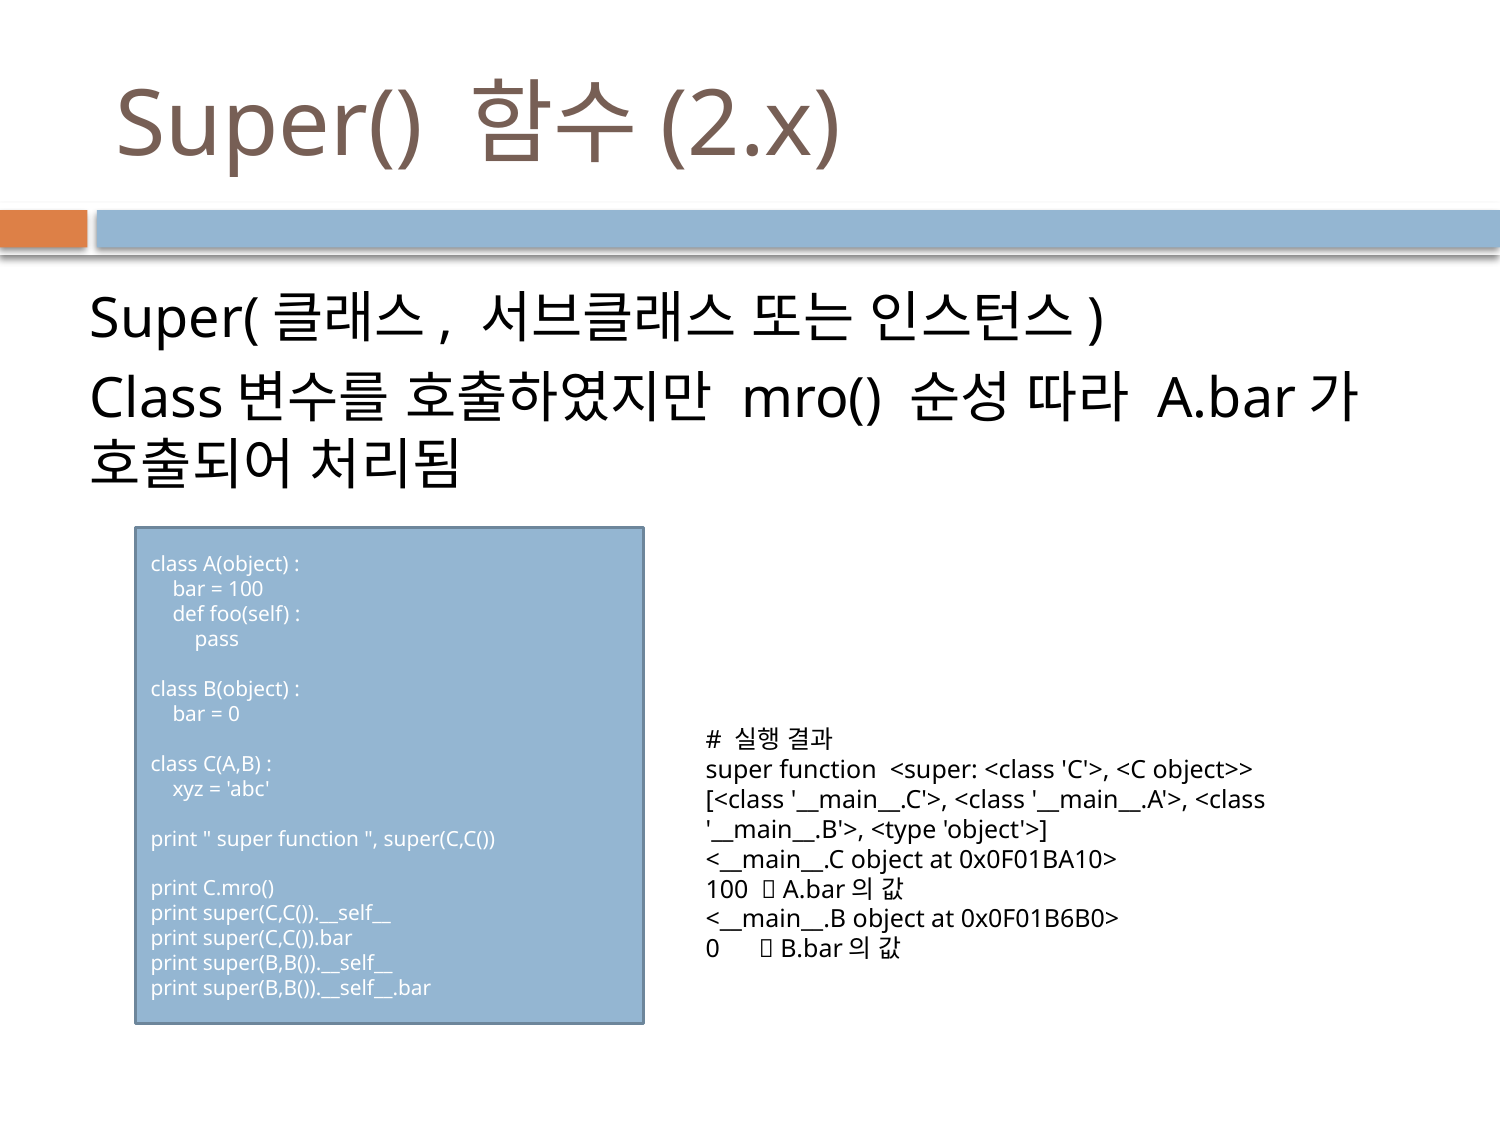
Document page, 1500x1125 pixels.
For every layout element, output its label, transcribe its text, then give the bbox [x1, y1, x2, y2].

title Super() 함수(2.x) [100, 37, 1438, 200]
text_box class A(object) : bar = 100 def foo(self) : pass class B(object) : bar = 0 class C(A,B) : xyz = 'abc' print " super function ", super(C,C()) print C.mro() print super(C,C()).__self__ print super(C,C()).bar print super(B,B()).__self__ print super(B,B()).__self__.bar [134, 526, 645, 1025]
text_box # 실행 결과 super function <super: <class 'C'>, <C object>> [<class '__main__.C'>, <class '__main__.A'>, <class '__main__.B'>, <type 'object'>] <__main__.C object at 0x0F01BA10> 100  A.bar의 값 <__main__.B object at 0x0F01B6B0> 0  B.bar의 값 [690, 715, 1353, 971]
list Super(클래스, 서브클래스 또는 인스턴스) Class변수를 호출하였지만 mro() 순성 따라 A.bar가 호출되어 처리됨 [75, 274, 1425, 504]
